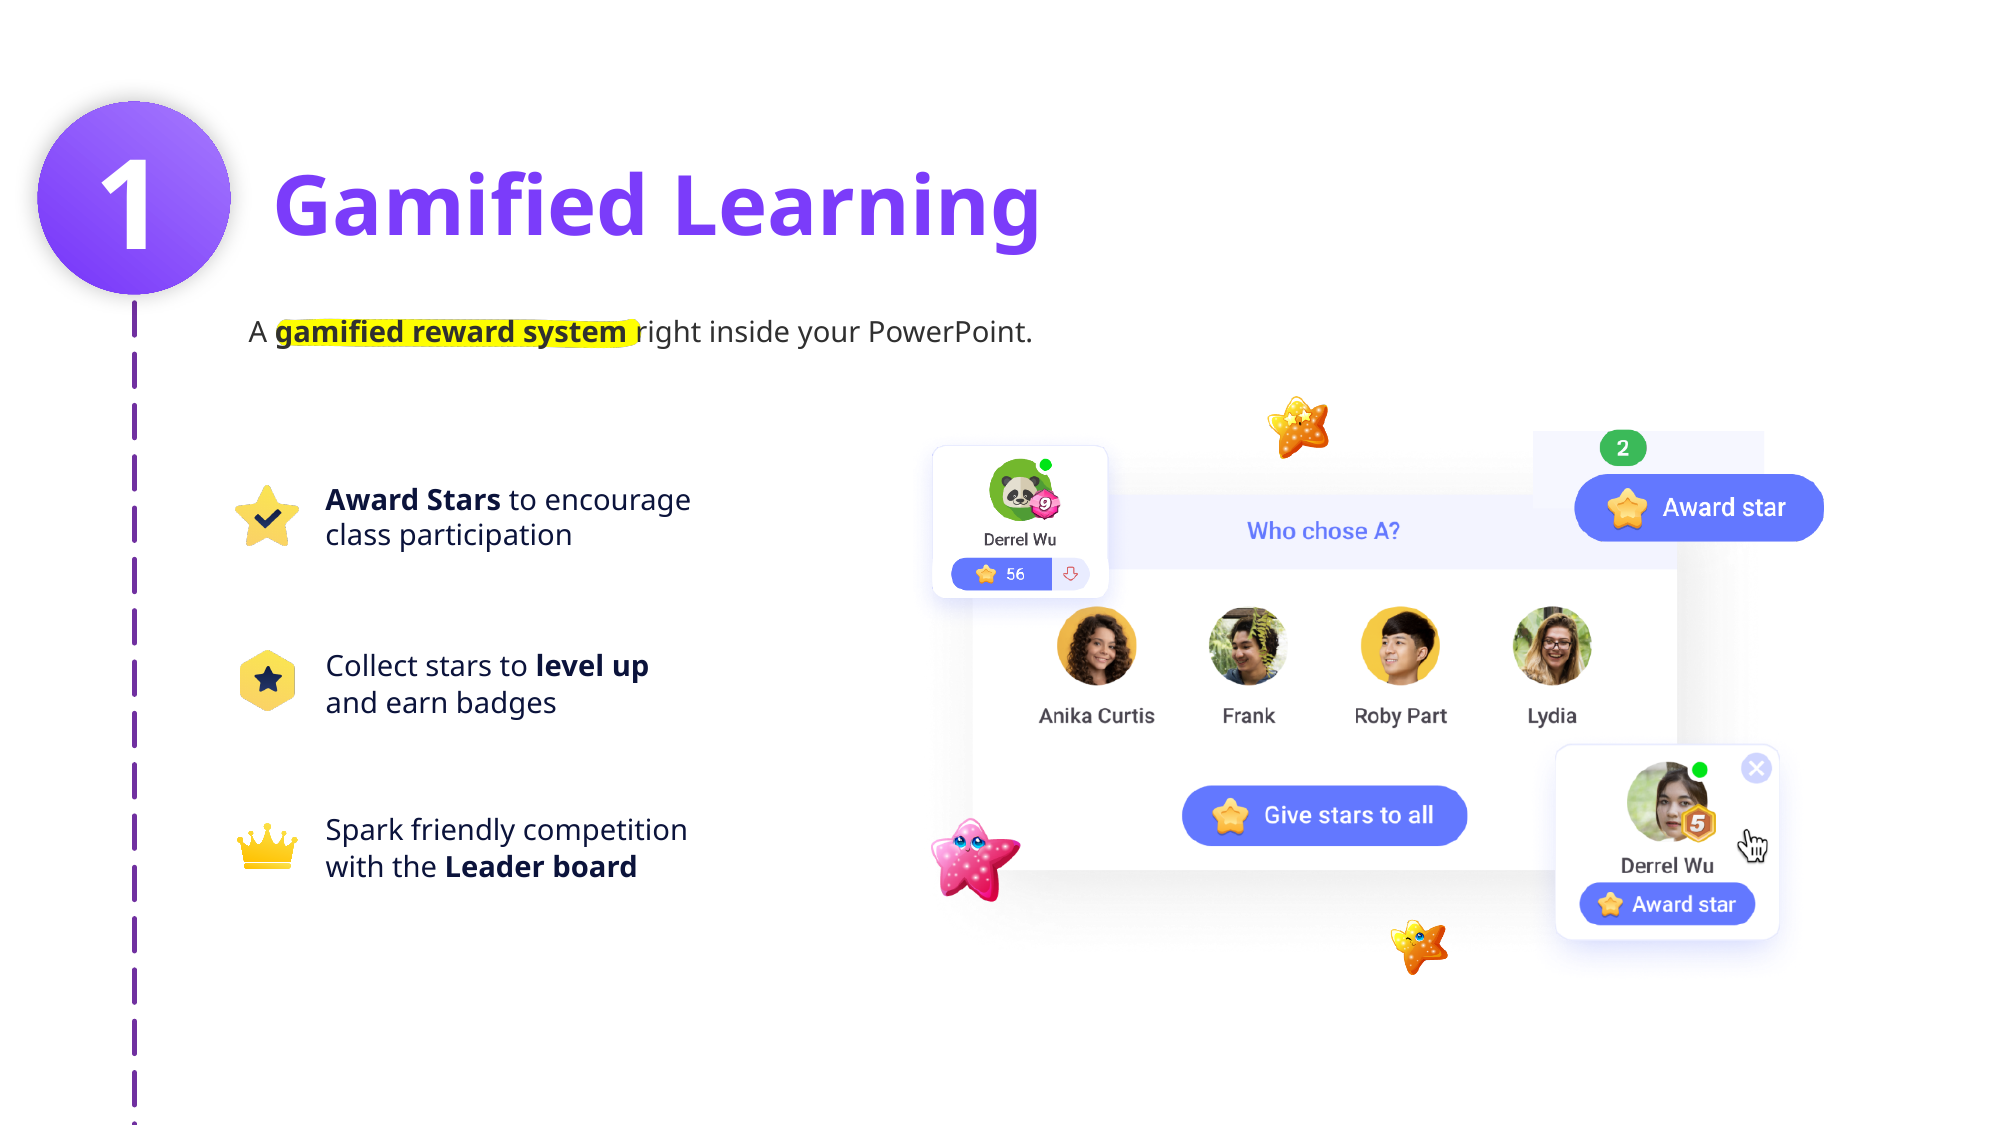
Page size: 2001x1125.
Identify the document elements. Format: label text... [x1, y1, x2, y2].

picture [235, 485, 299, 546]
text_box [237, 823, 298, 869]
text_box [36, 117, 79, 279]
text_box Spark friendly competition with the Leader board [310, 800, 762, 891]
text_box A gamified reward system right inside your PowerPoint. [233, 303, 1155, 356]
text_box Award Stars to encourage class participation [310, 473, 730, 559]
picture [240, 650, 295, 711]
text_box Collect stars to level up and earn badges [310, 637, 714, 727]
text_box [80, 100, 232, 296]
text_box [892, 371, 1824, 984]
text_box 1 [79, 117, 181, 282]
picture [275, 312, 642, 351]
text_box Gamified Learning [257, 145, 1415, 260]
